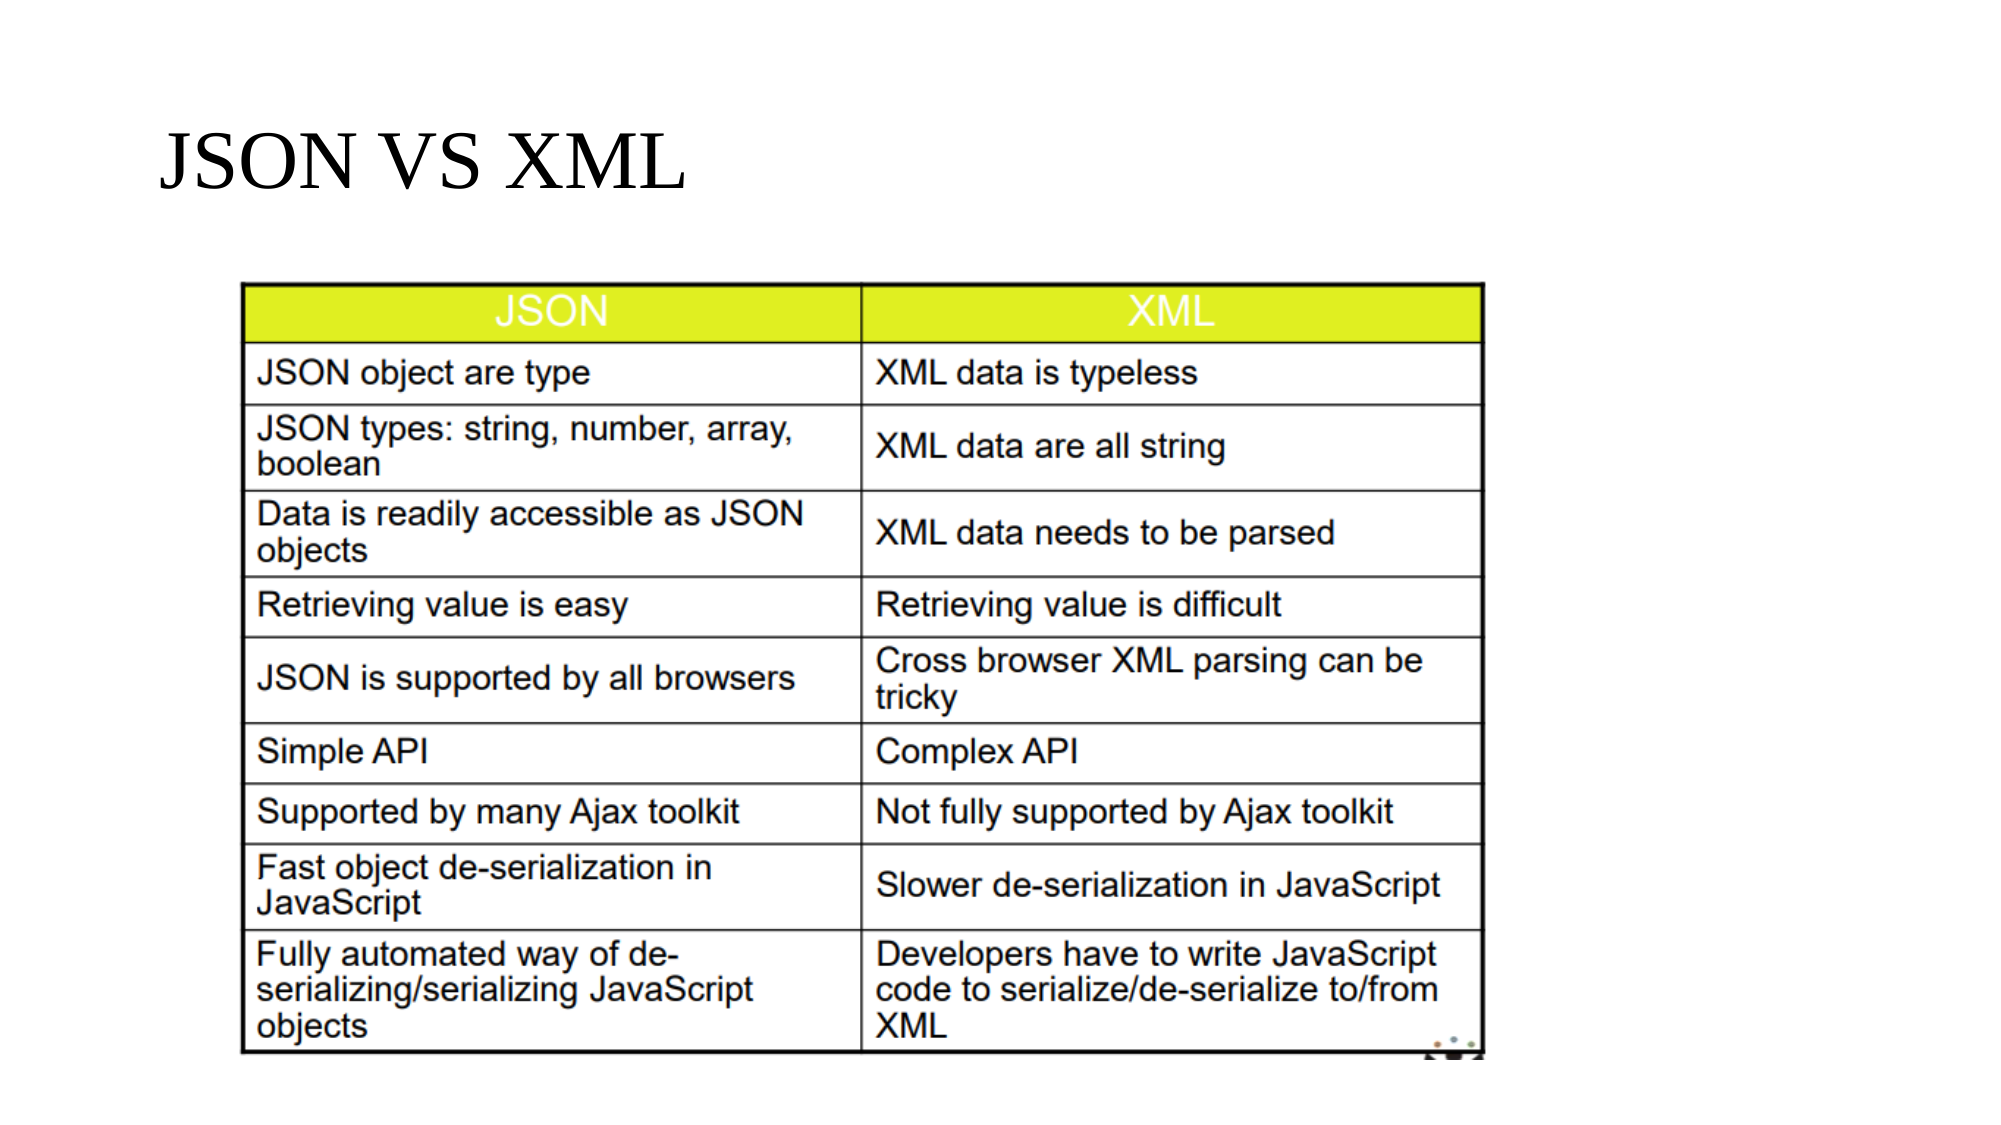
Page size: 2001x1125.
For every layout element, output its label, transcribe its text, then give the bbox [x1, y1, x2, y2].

picture [231, 279, 1490, 1060]
title JSON VS XML [144, 61, 1645, 215]
